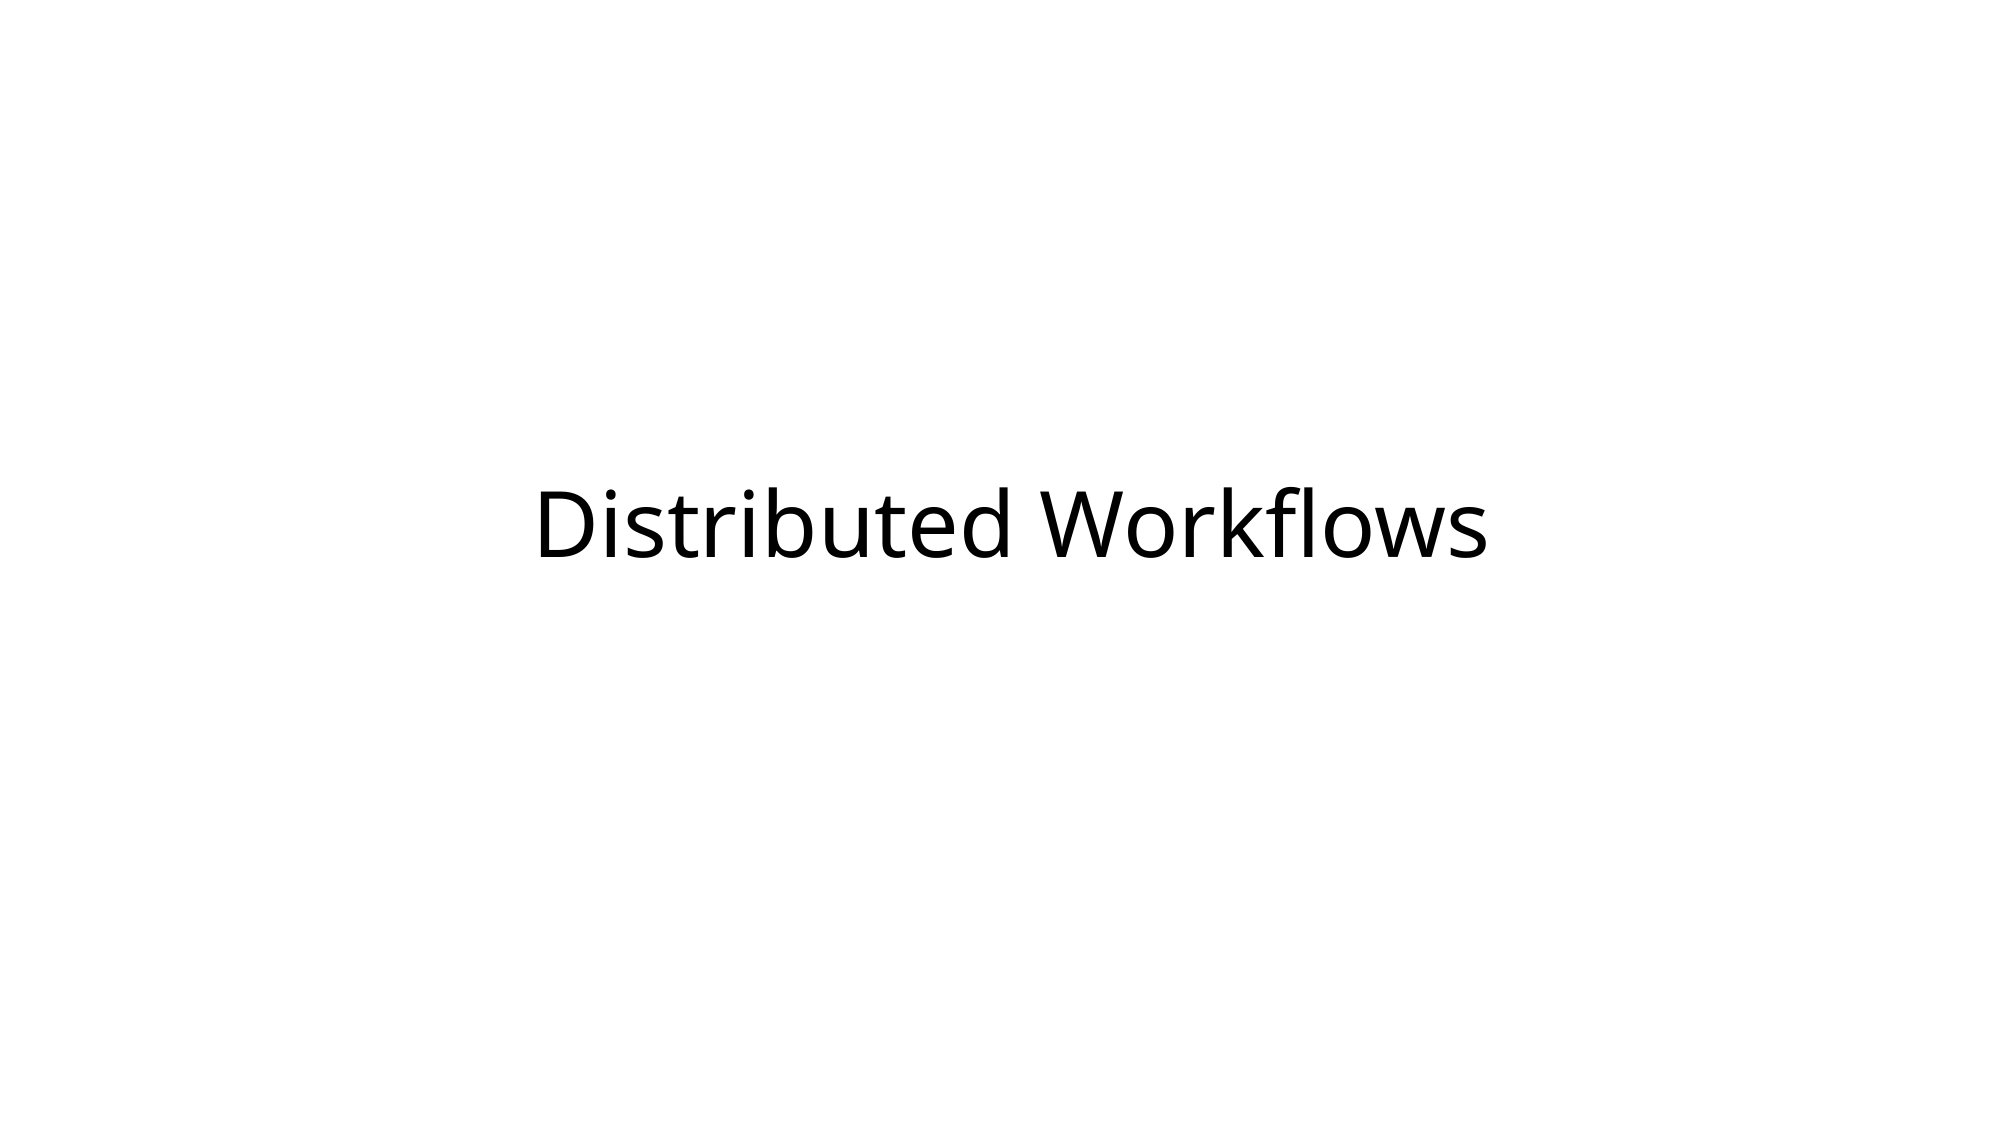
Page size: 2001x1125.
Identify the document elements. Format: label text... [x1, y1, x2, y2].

title Distributed Workflows [149, 419, 1875, 637]
